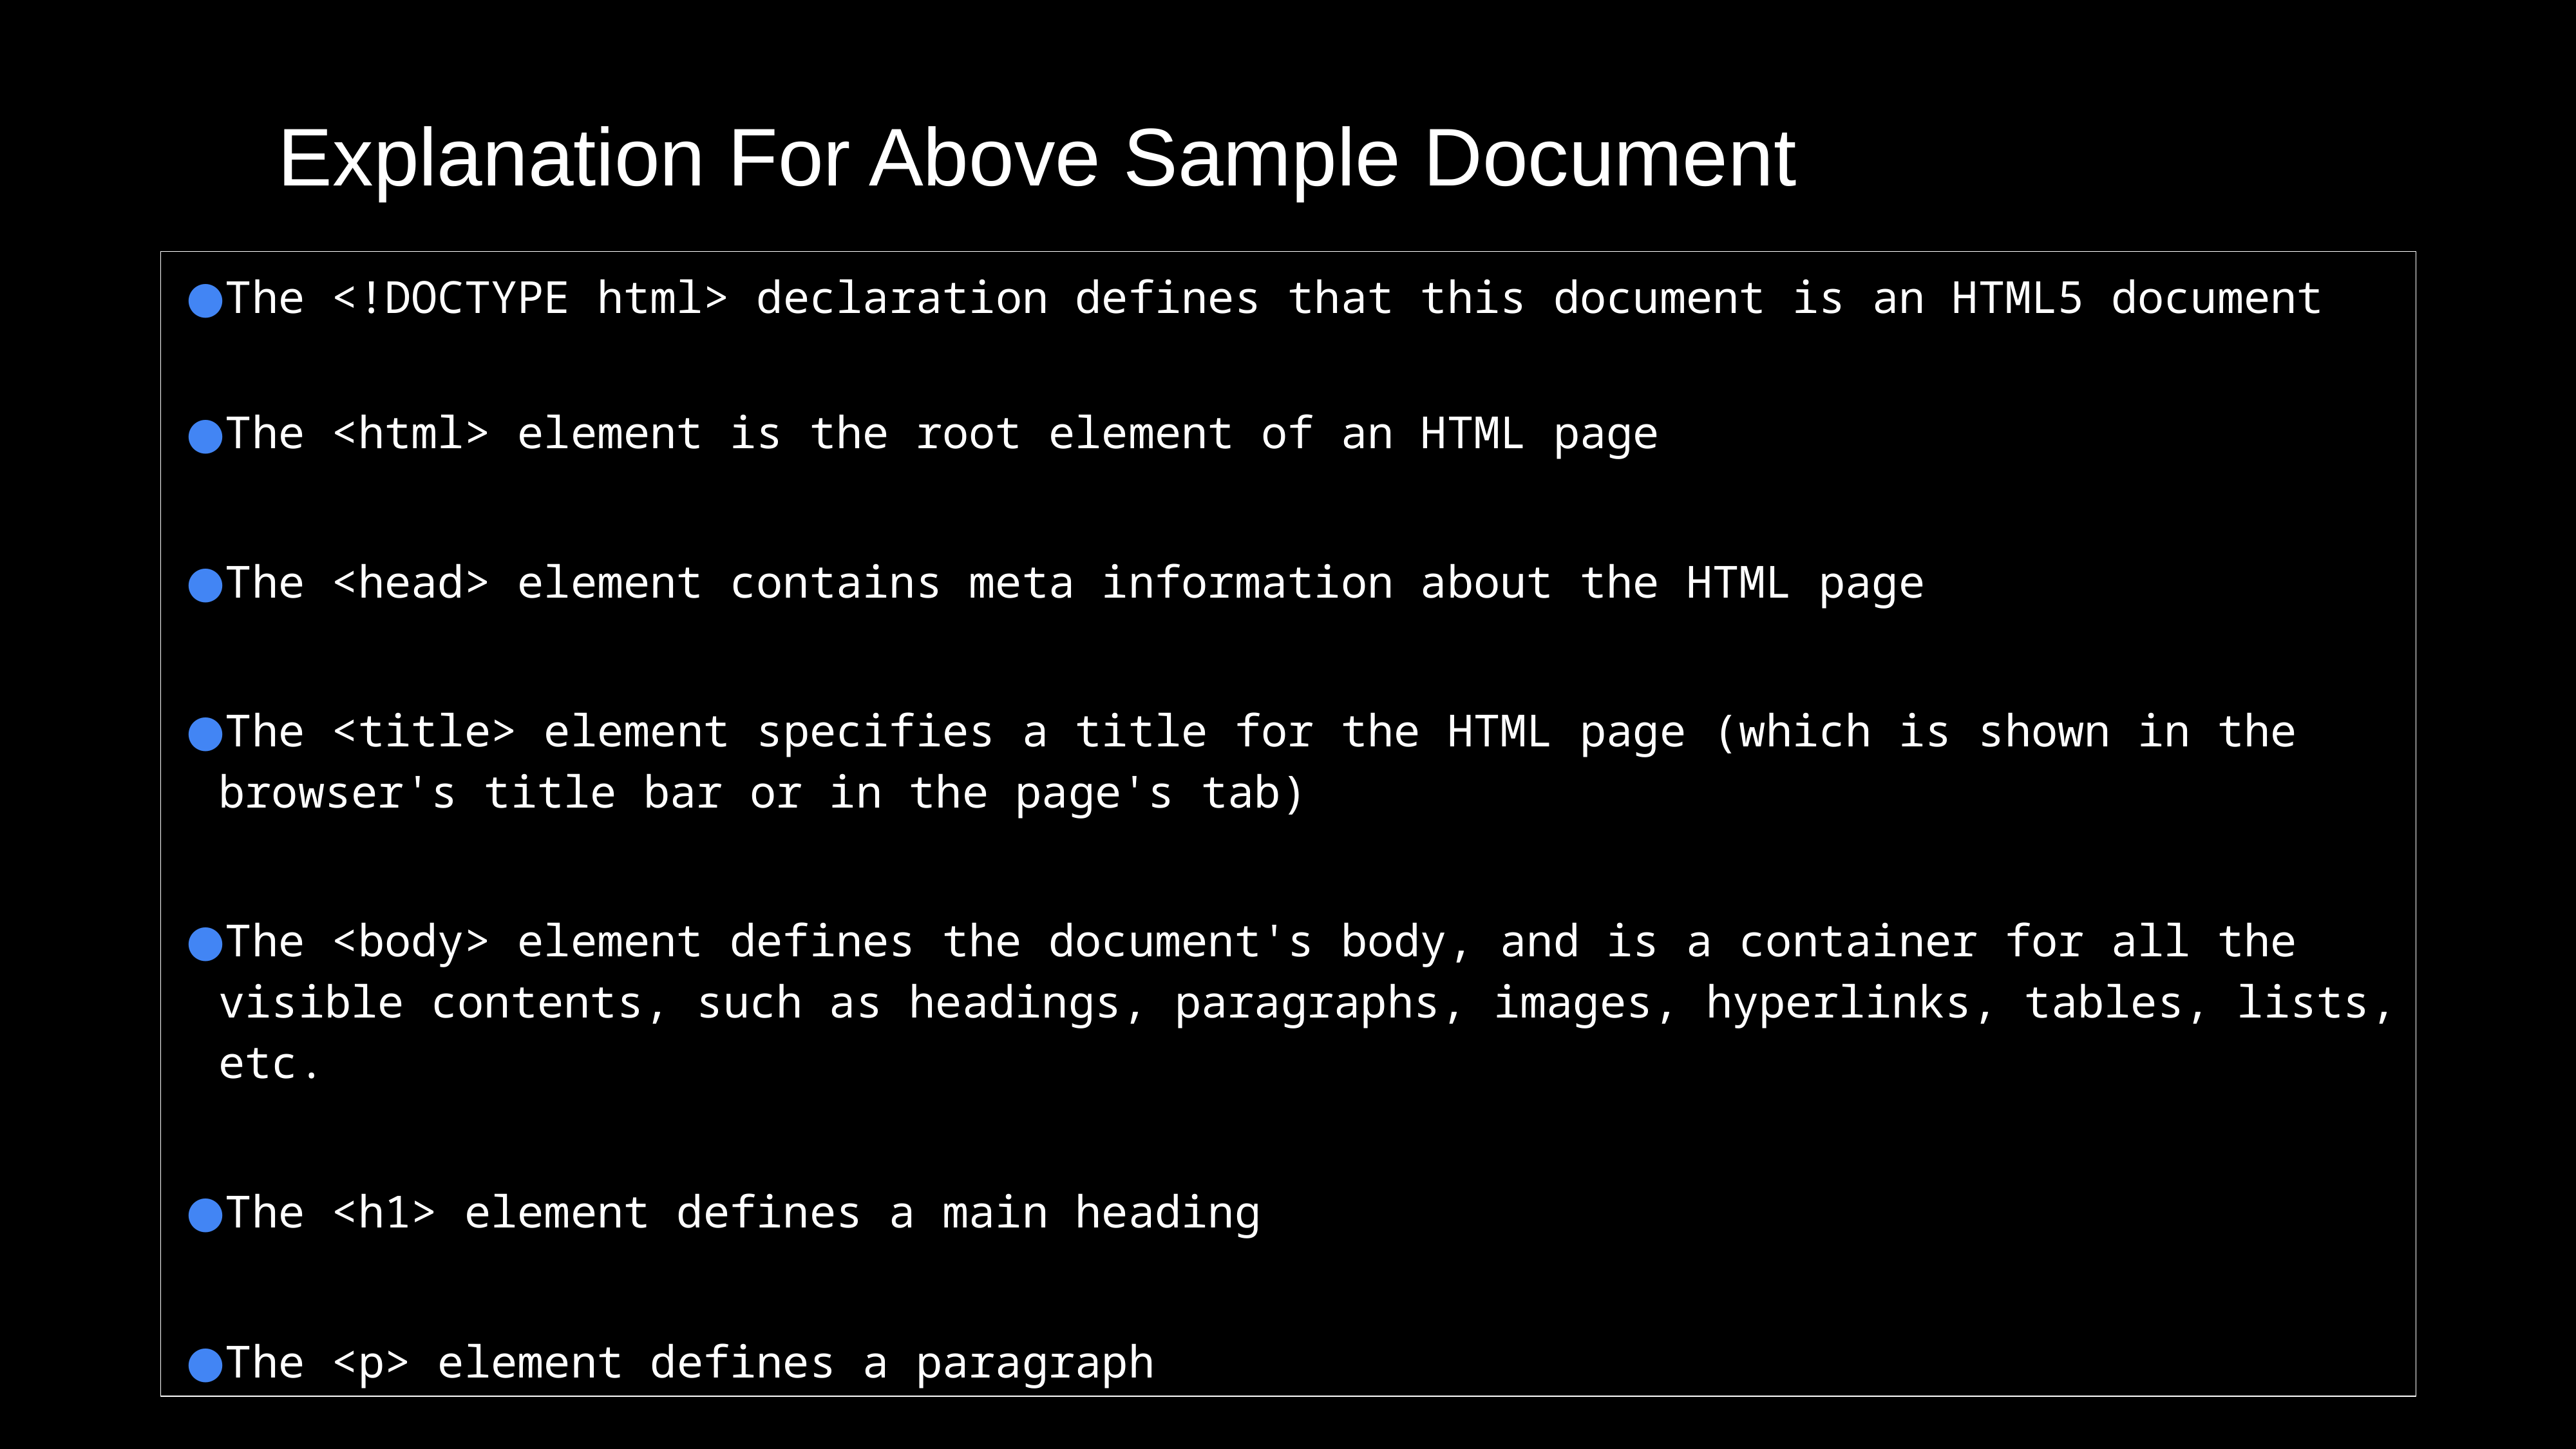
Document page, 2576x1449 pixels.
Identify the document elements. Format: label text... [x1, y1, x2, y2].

text_box Explanation For Above Sample Document [232, 79, 1961, 212]
text_box The <!DOCTYPE html> declaration defines that this document is an HTML5 document The <html> element is the root element of an HTML page The <head> element contains meta information about the HTML page The <title> element specifies a title for the HTML page (which is shown in the browser's title bar or in the page's tab) The <body> element defines the document's body, and is a container for all the visible contents, such as headings, paragraphs, images, hyperlinks, tables, lists, etc. The <h1> element defines a main heading The <p> element defines a paragraph [160, 251, 2416, 1397]
